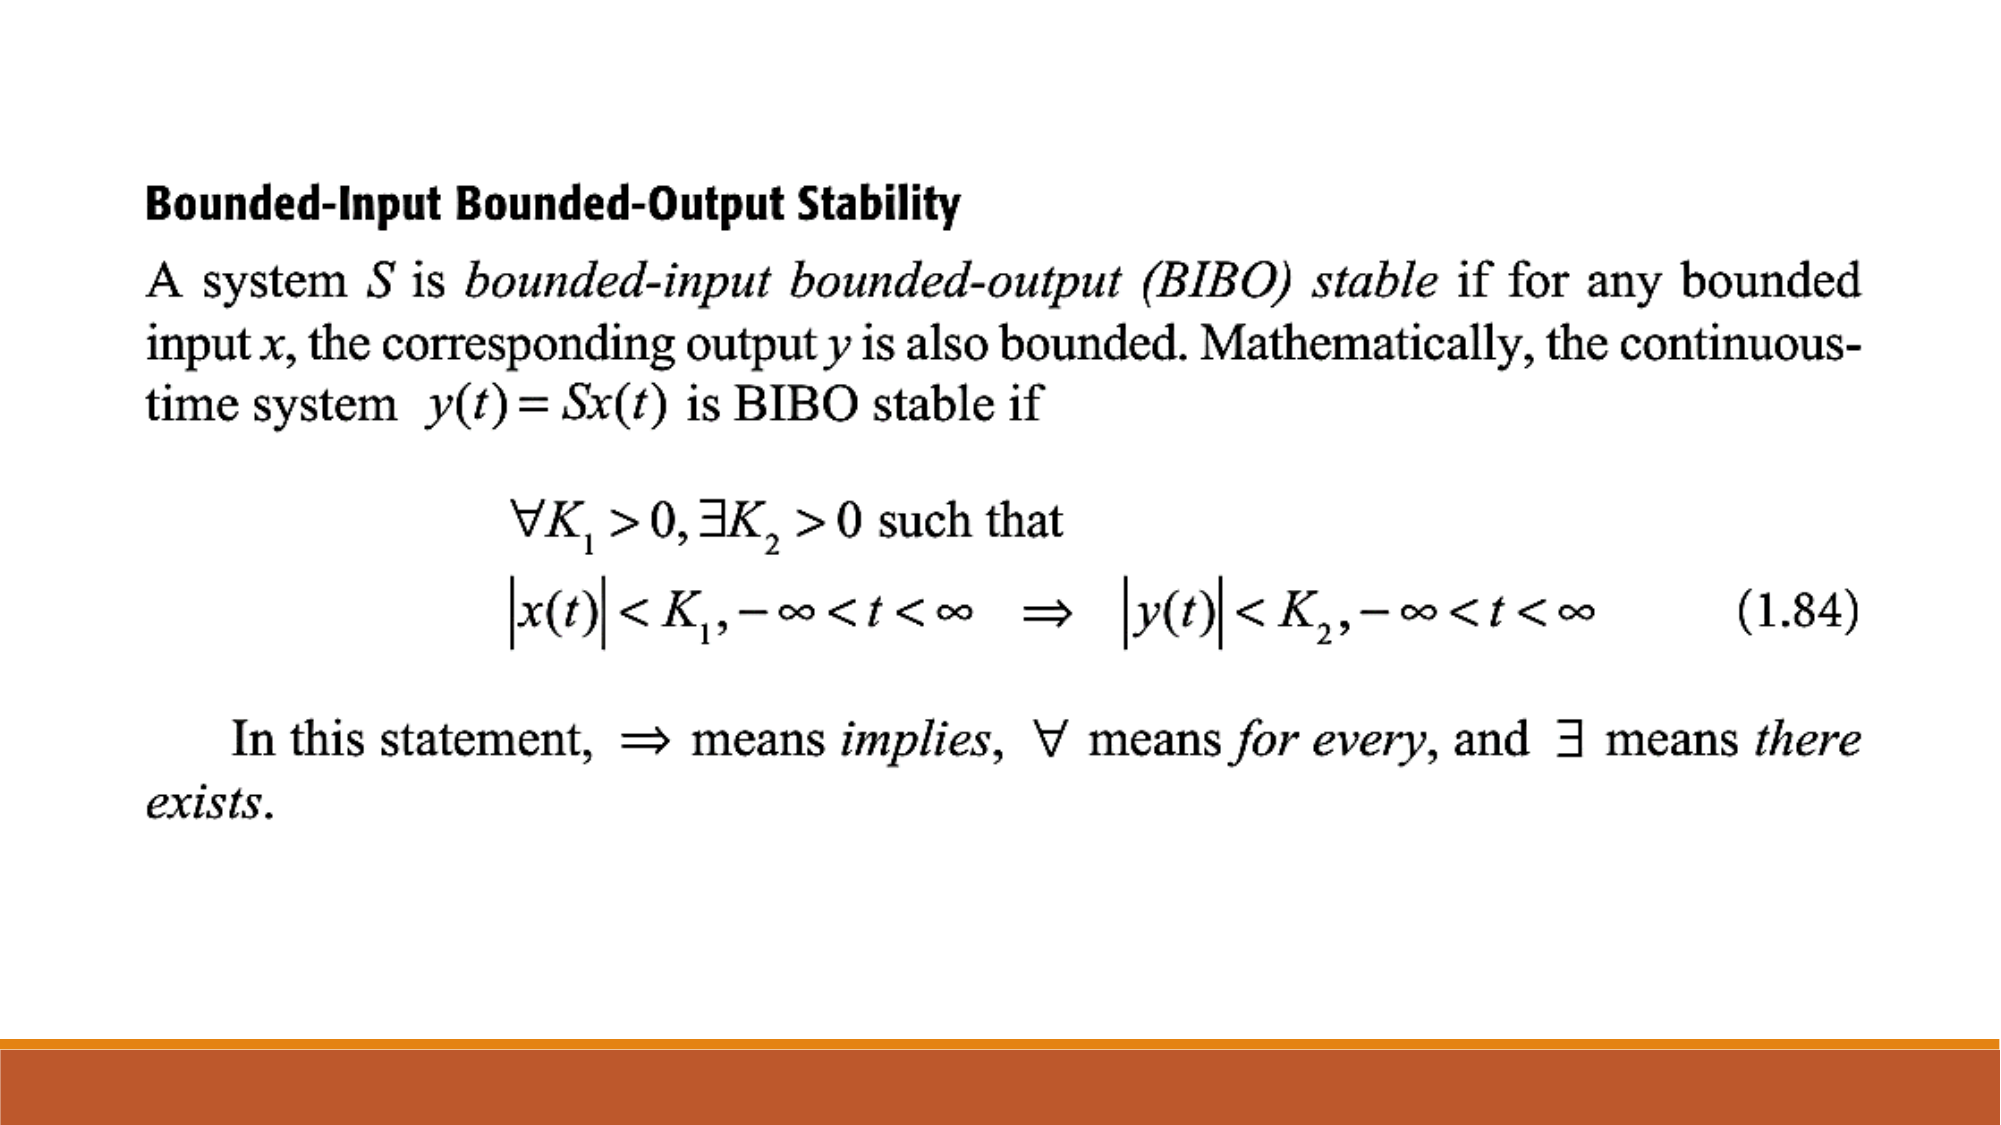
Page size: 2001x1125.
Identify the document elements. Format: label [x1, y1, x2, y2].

picture [118, 161, 1882, 830]
